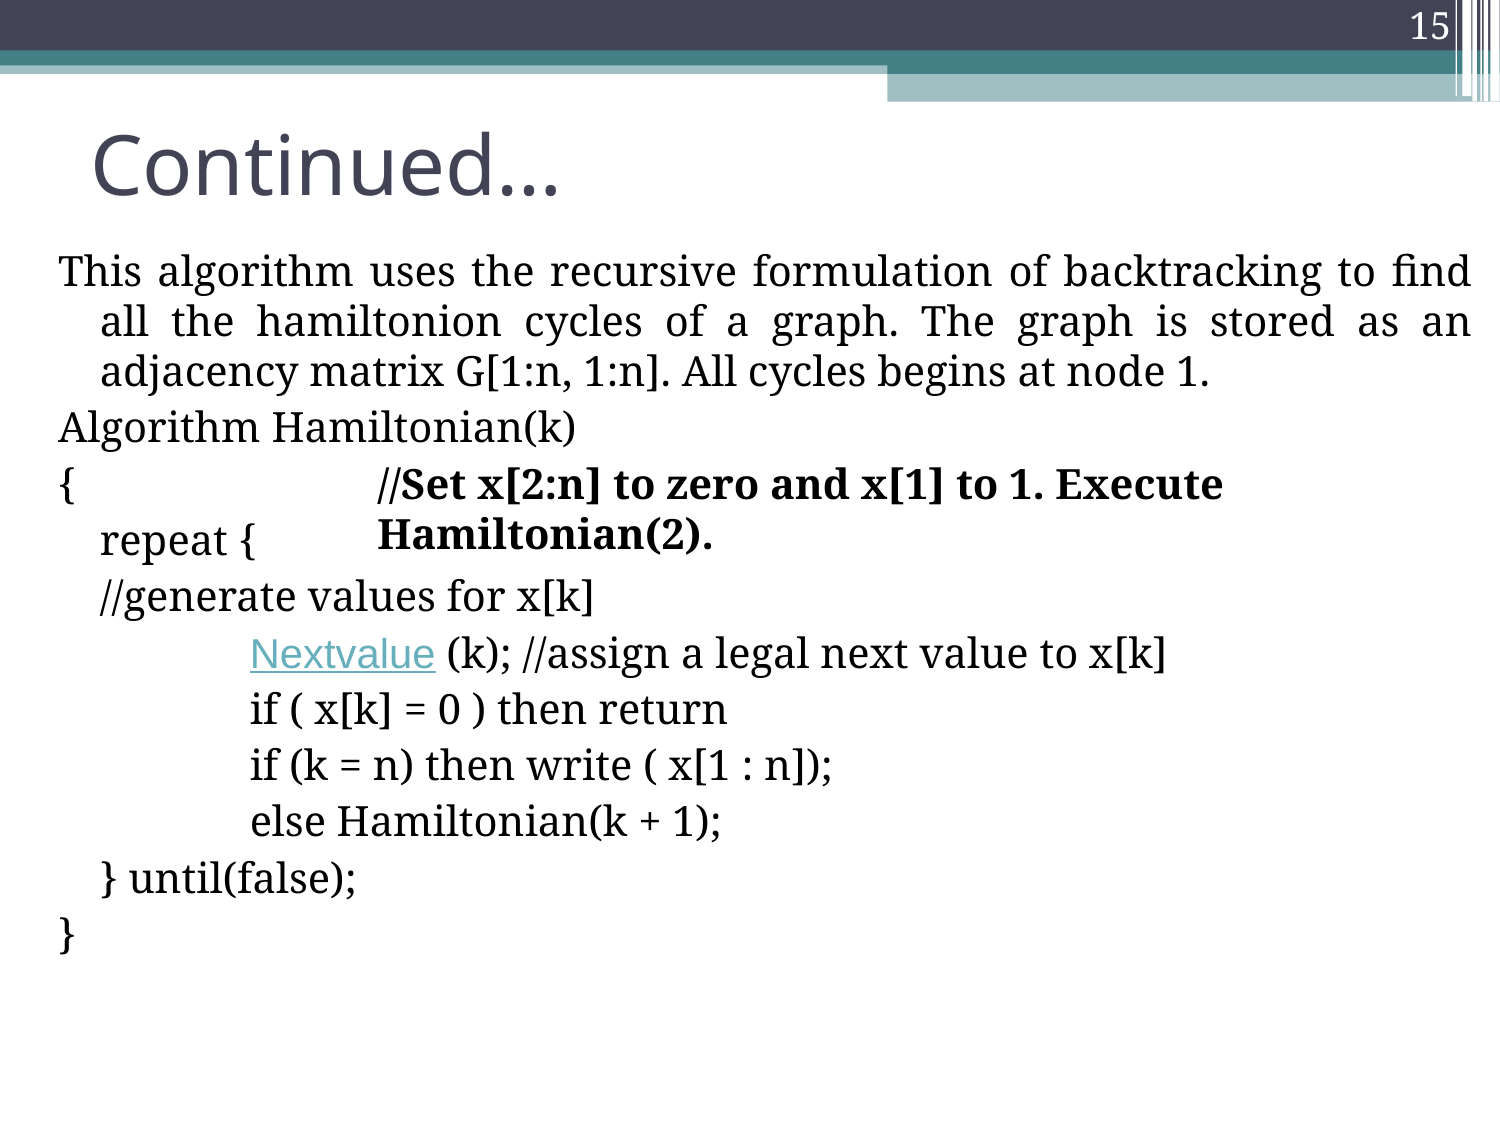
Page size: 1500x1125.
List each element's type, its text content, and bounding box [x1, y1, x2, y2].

text_box 15 [1340, 0, 1466, 61]
text_box //Set x[2:n] to zero and x[1] to 1. Execute Hamiltonian(2). [362, 449, 1450, 566]
text_box This algorithm uses the recursive formulation of backtracking to find all the hamiltonion cycles of a graph. The graph is stored as an adjacency matrix G[1:n, 1:n]. All cycles begins at node 1. Algorithm Hamiltonian(k) { repeat { //generate values for x[k] Nextvalue (k); //assign a legal next value to x[k] if ( x[k] = 0 ) then return if (k = n) then write ( x[1 : n]); else Hamiltonian(k + 1); } until(false); } [24, 237, 1488, 975]
text_box Continued… [74, 75, 1425, 237]
